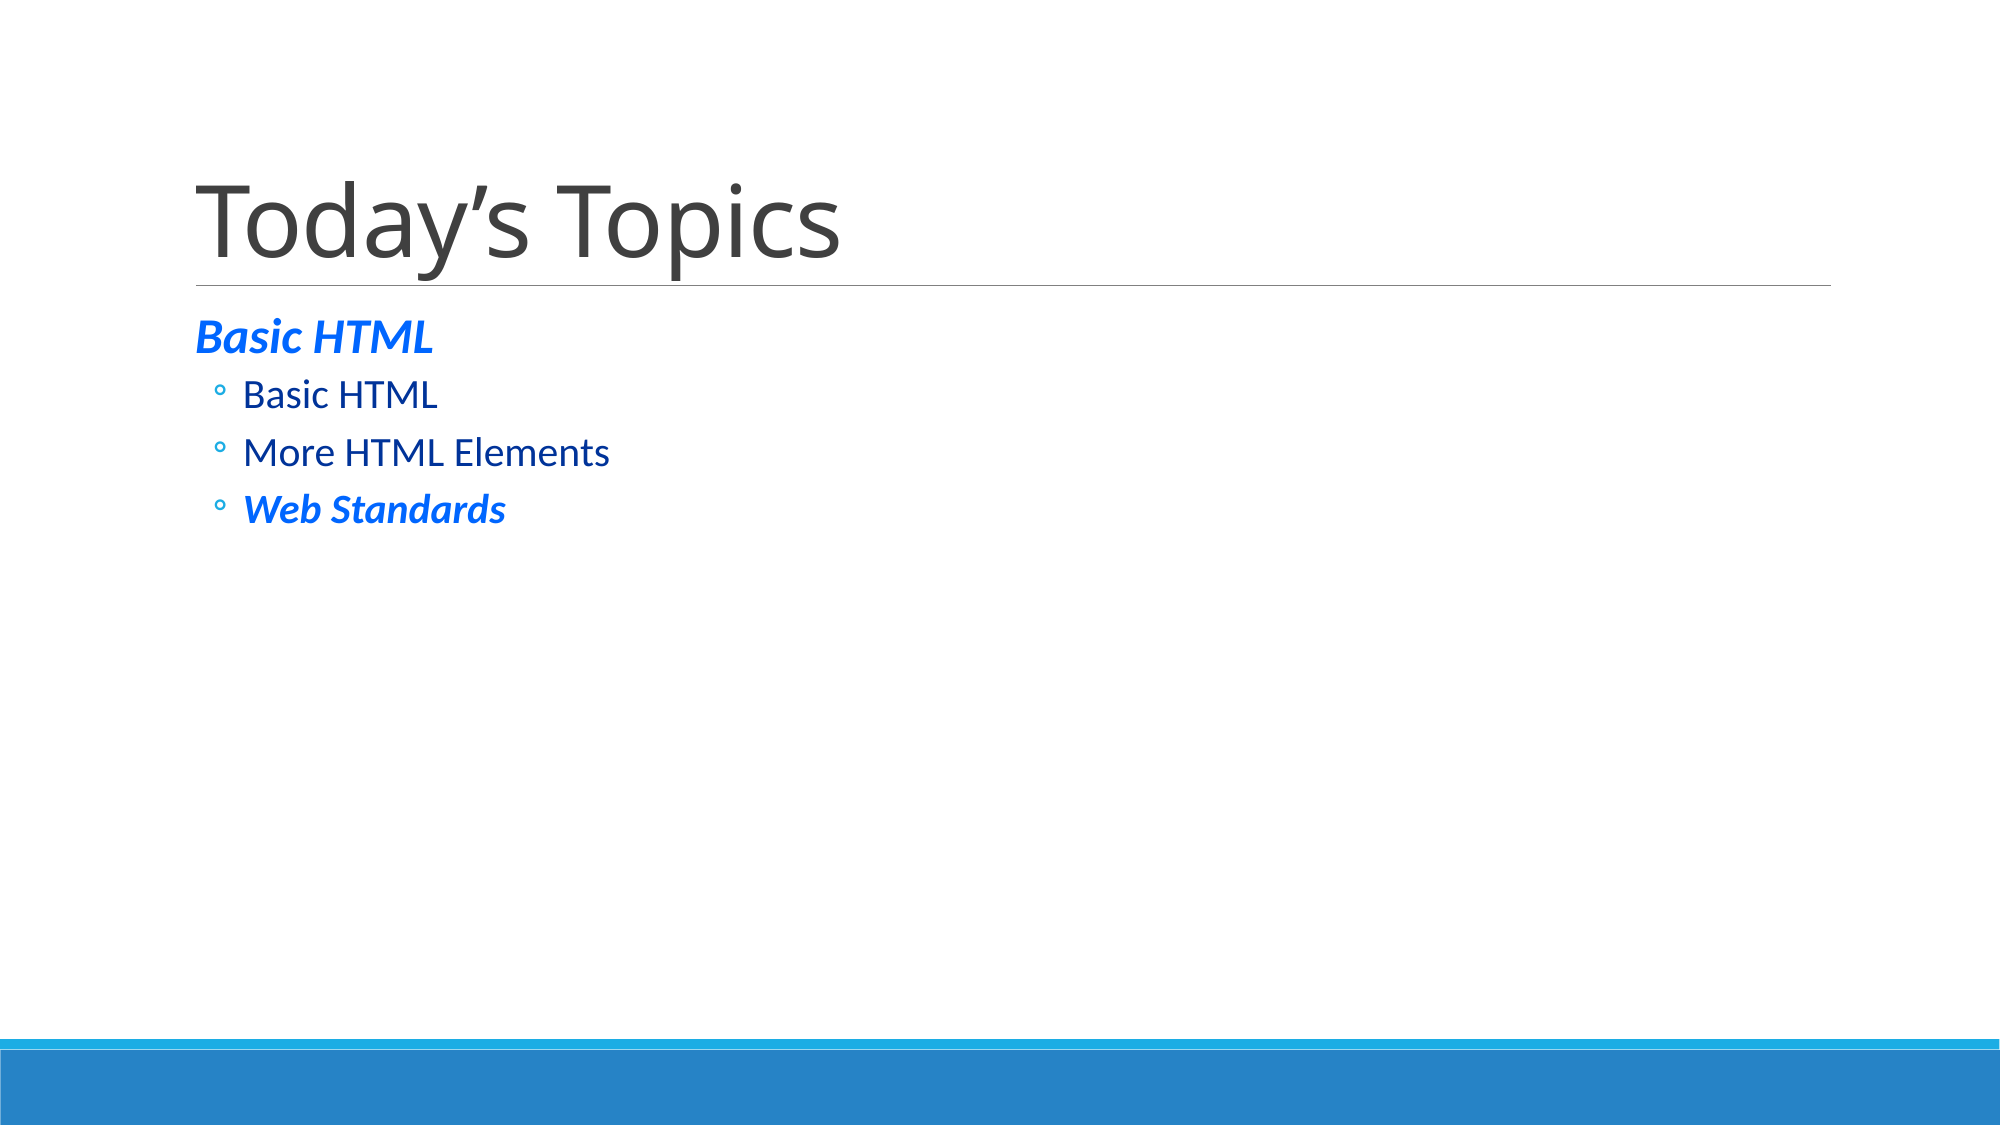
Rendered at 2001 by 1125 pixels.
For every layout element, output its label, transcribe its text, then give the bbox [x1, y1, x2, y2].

title Today’s Topics [180, 47, 1830, 285]
list Basic HTML Basic HTML More HTML Elements Web Standards [180, 302, 1830, 963]
